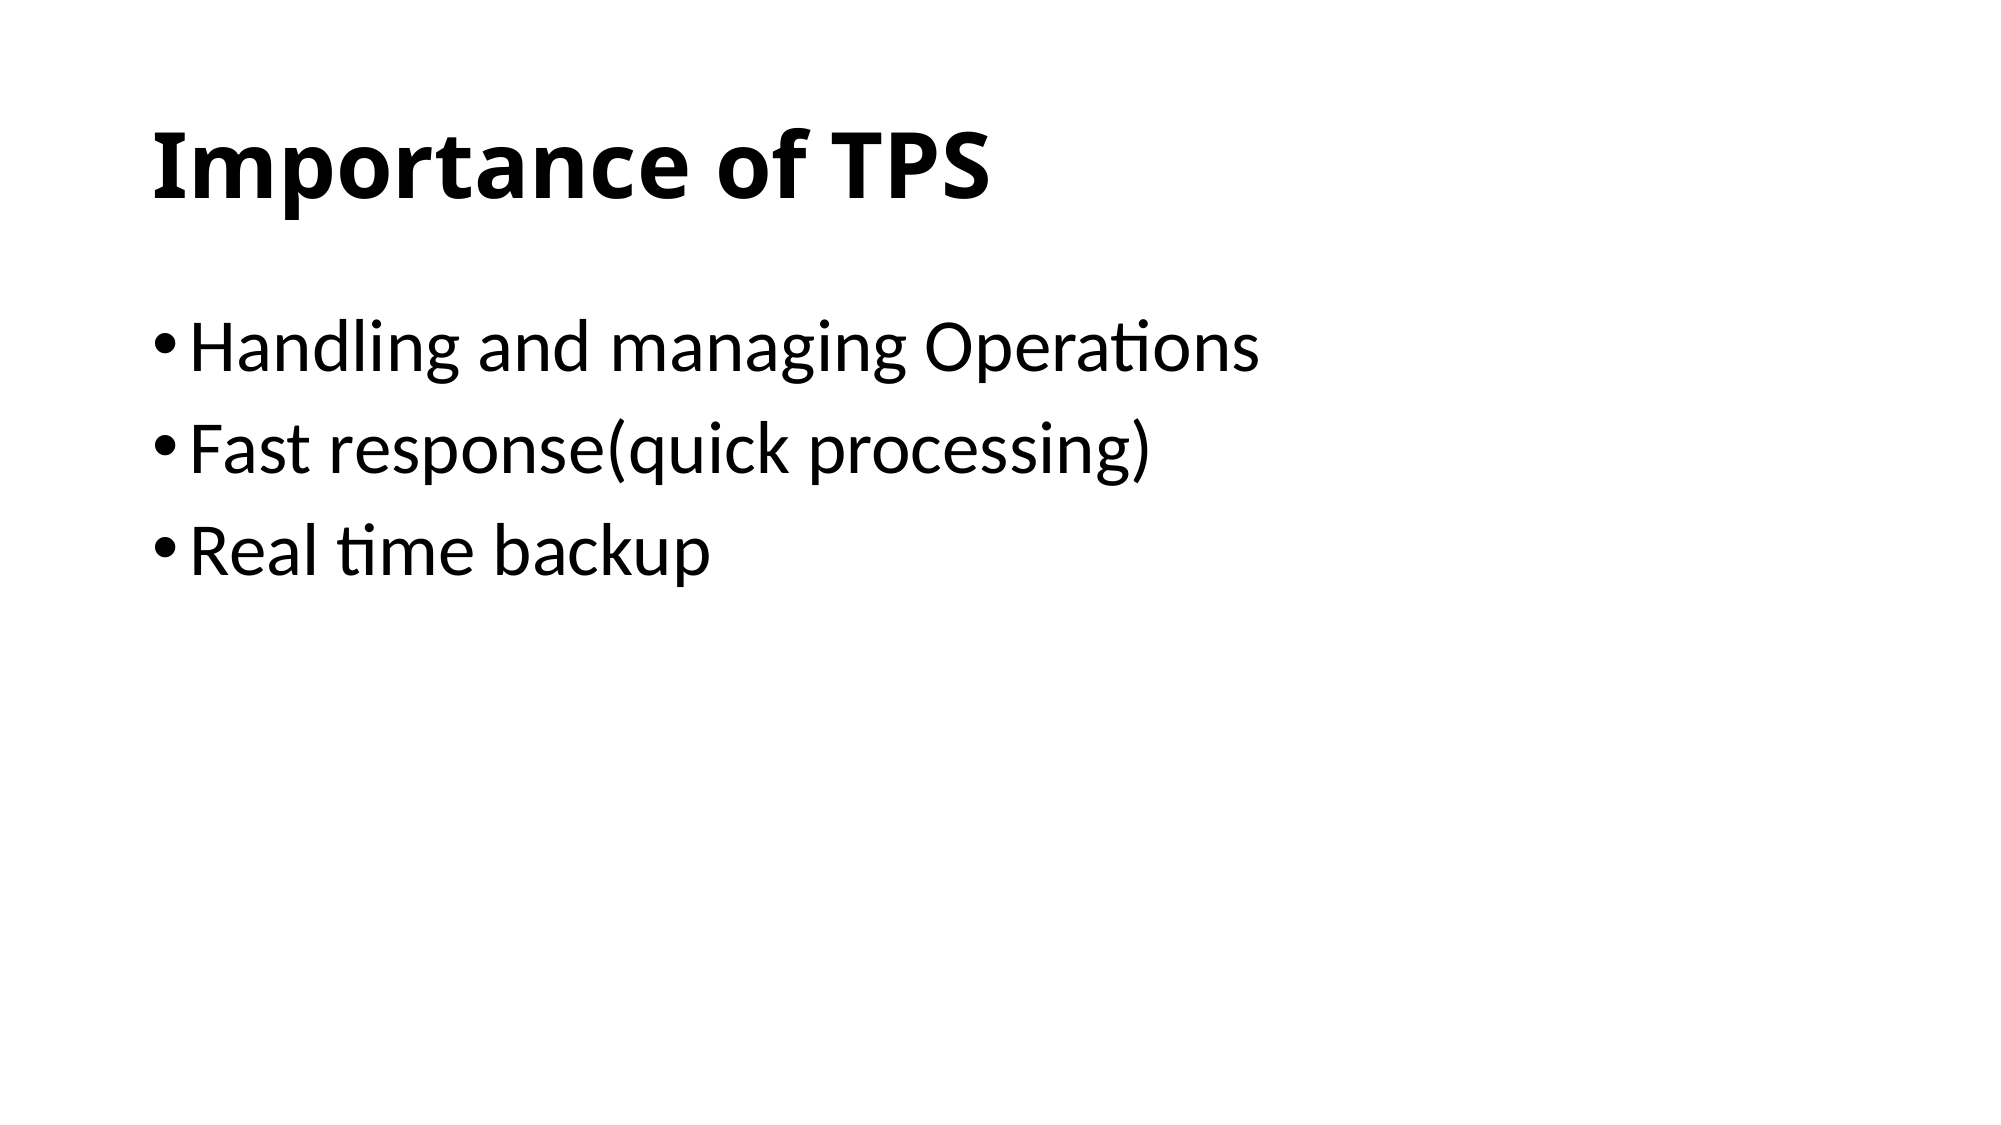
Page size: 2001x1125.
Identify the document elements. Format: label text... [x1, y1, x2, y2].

title Importance of TPS [137, 59, 1863, 278]
list Handling and managing Operations Fast response(quick processing) Real time backup [137, 299, 1863, 1014]
